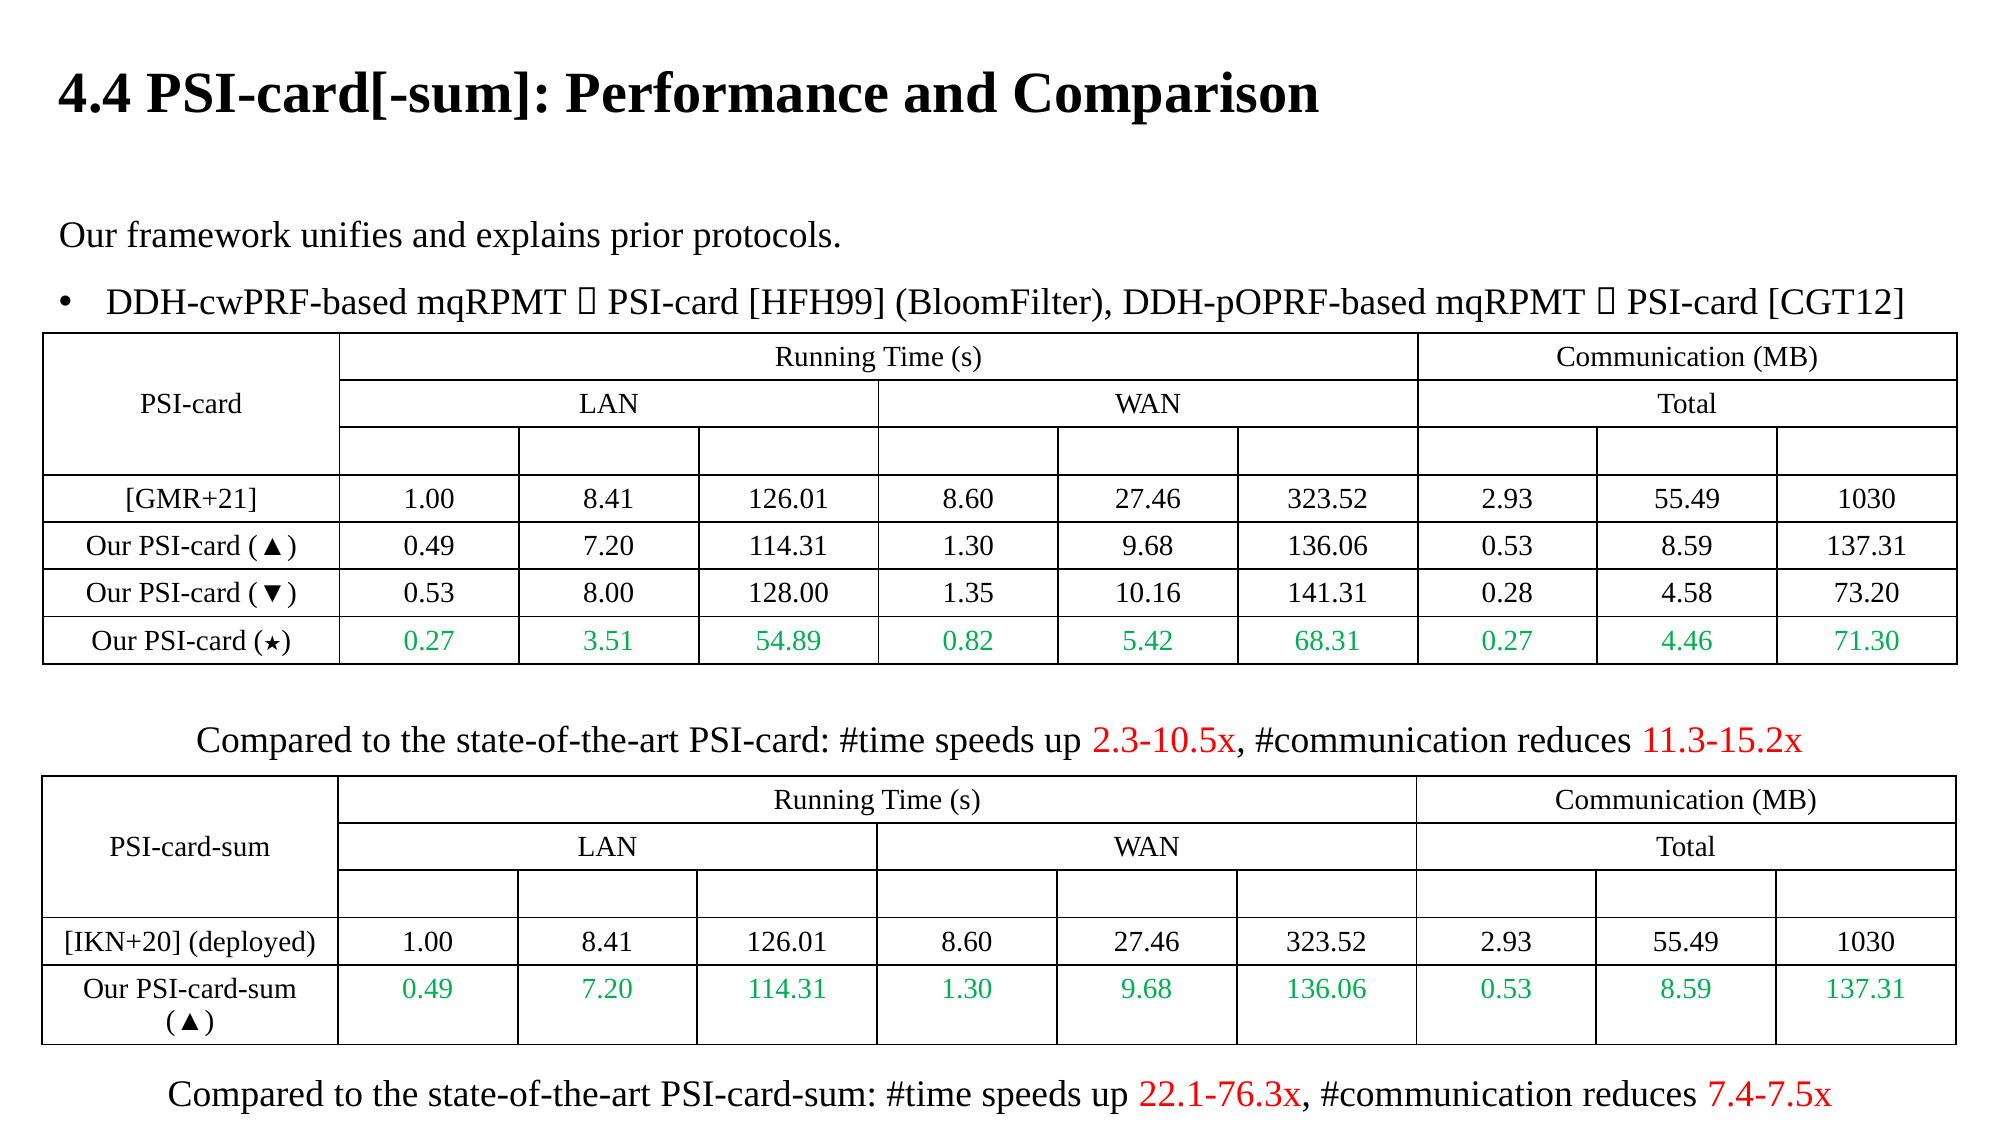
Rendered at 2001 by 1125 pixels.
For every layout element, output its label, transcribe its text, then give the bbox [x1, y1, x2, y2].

text_box Our framework unifies and explains prior protocols. DDH-cwPRF-based mqRPMT  PSI-card [HFH99] (BloomFilter), DDH-pOPRF-based mqRPMT  PSI-card [CGT12] [44, 180, 1957, 329]
text_box Compared to the state-of-the-art PSI-card: #time speeds up 2.3-10.5x, #communication reduces 11.3-15.2x [43, 685, 1956, 764]
text_box 4.4 PSI-card[-sum]: Performance and Comparison [0, 0, 1321, 179]
text_box Compared to the state-of-the-art PSI-card-sum: #time speeds up 22.1-76.3x, #communication reduces 7.4-7.5x [43, 1038, 1957, 1118]
